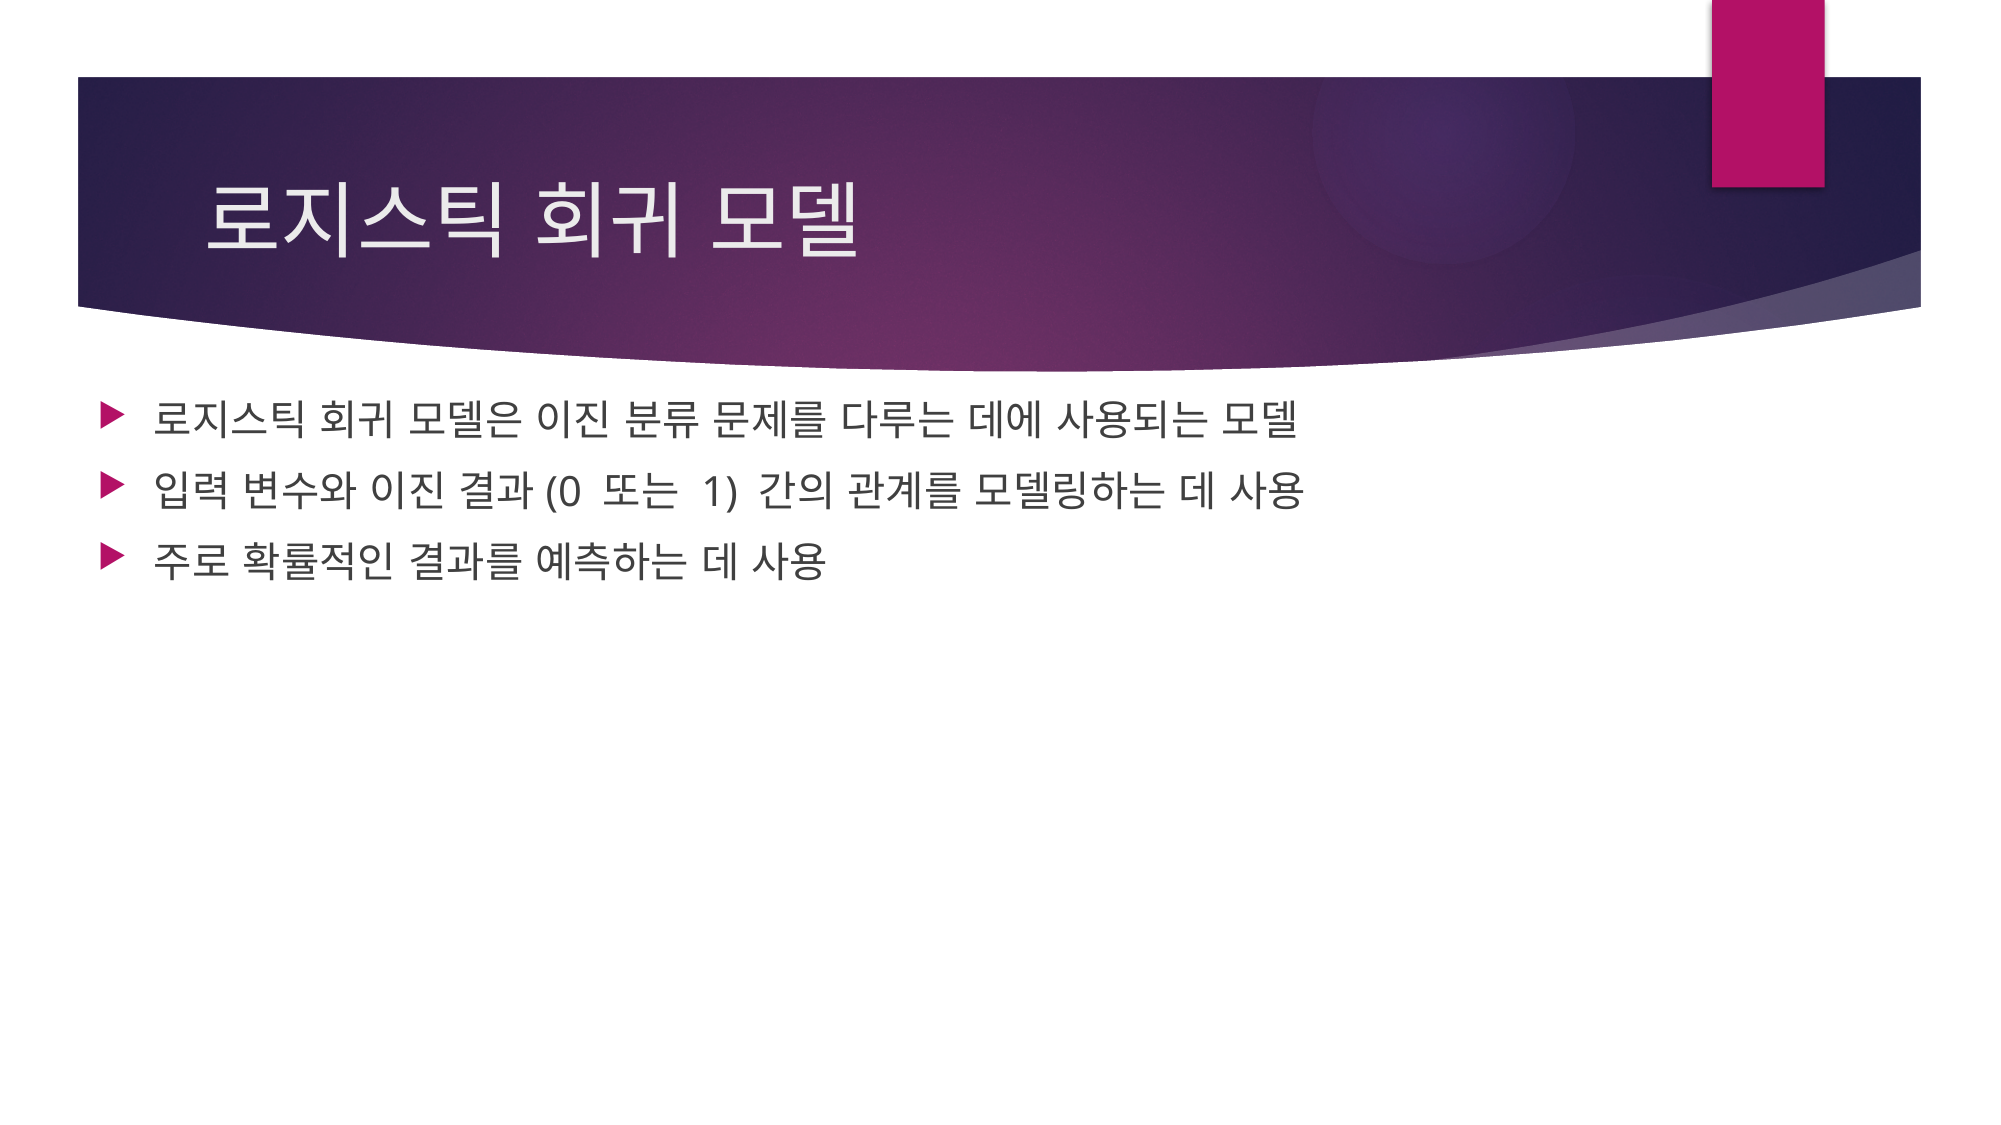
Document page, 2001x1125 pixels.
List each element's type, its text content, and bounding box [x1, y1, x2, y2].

title 로지스틱 회귀 모델 [189, 159, 1627, 276]
list 로지스틱 회귀 모델은 이진 분류 문제를 다루는 데에 사용되는 모델 입력 변수와 이진 결과(0 또는 1) 간의 관계를 모델링하는 데 사용 주로 확률적인 결과를 예측하는 데 사용 [82, 386, 1919, 1039]
